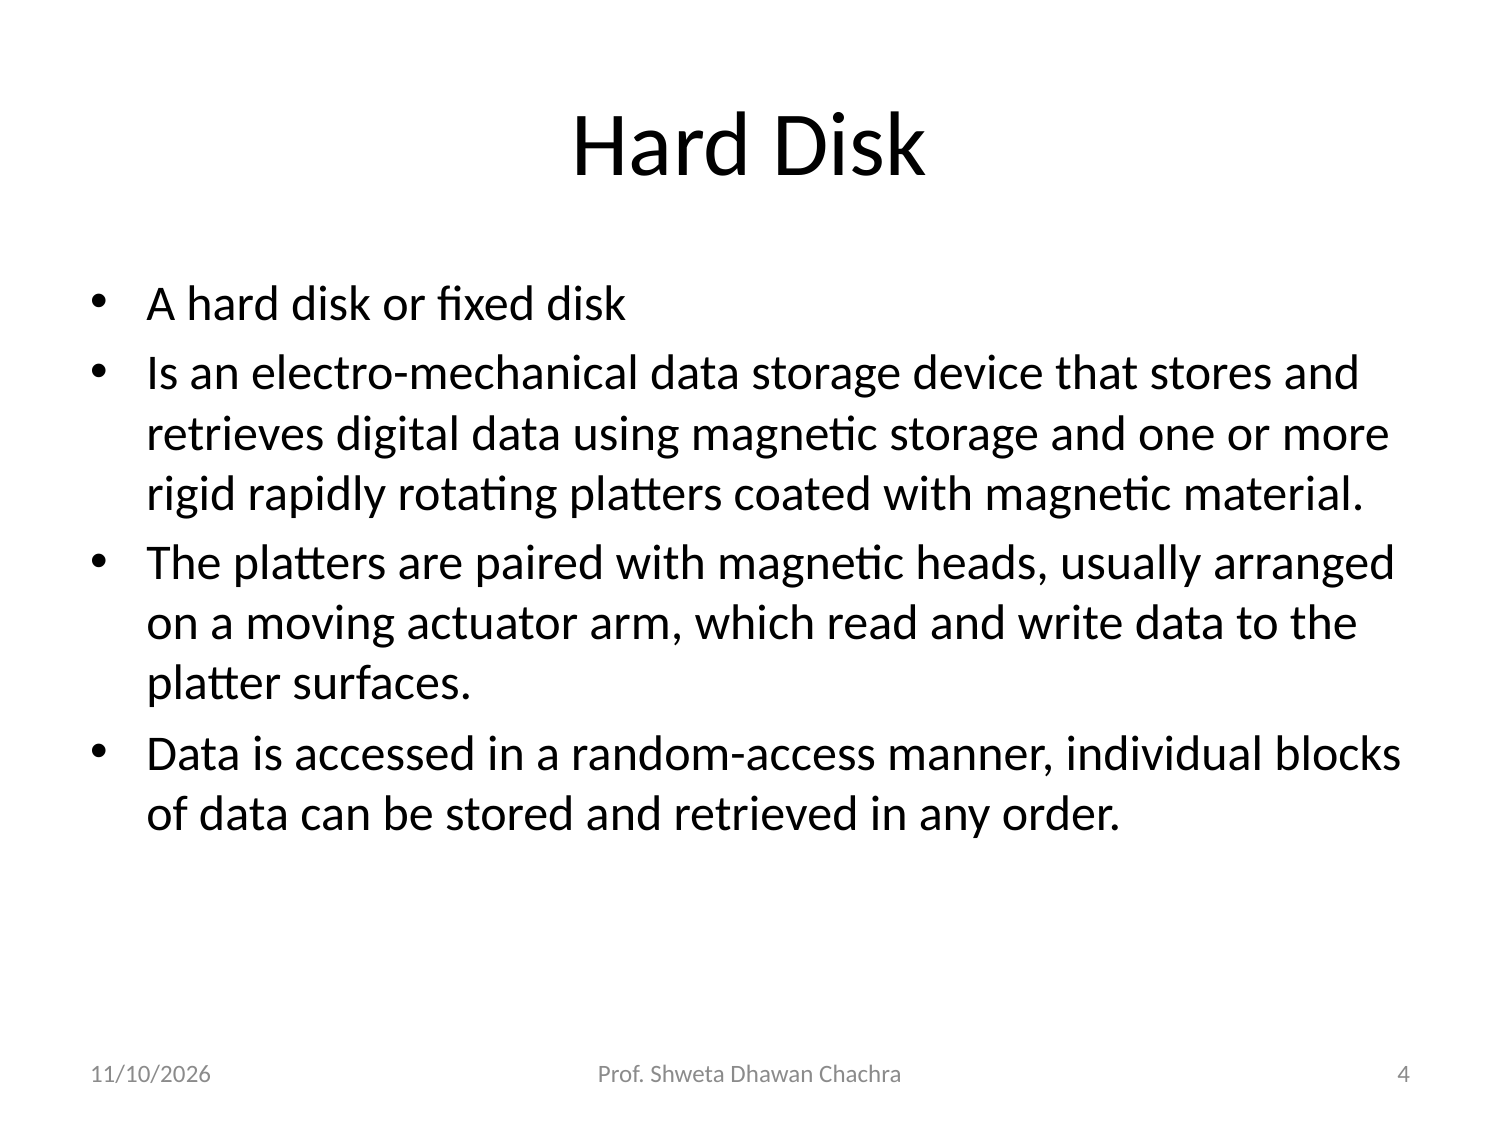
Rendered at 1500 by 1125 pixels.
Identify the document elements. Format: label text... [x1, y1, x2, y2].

list A hard disk or fixed disk Is an electro-mechanical data storage device that stores and retrieves digital data using magnetic storage and one or more rigid rapidly rotating platters coated with magnetic material. The platters are paired with magnetic heads, usually arranged on a moving actuator arm, which read and write data to the platter surfaces. Data is accessed in a random-access manner, individual blocks of data can be stored and retrieved in any order. [75, 262, 1425, 1005]
footer Prof. Shweta Dhawan Chachra [512, 1042, 988, 1103]
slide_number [75, 1042, 425, 1103]
title Hard Disk [75, 45, 1425, 233]
slide_number 4 [1074, 1042, 1425, 1103]
